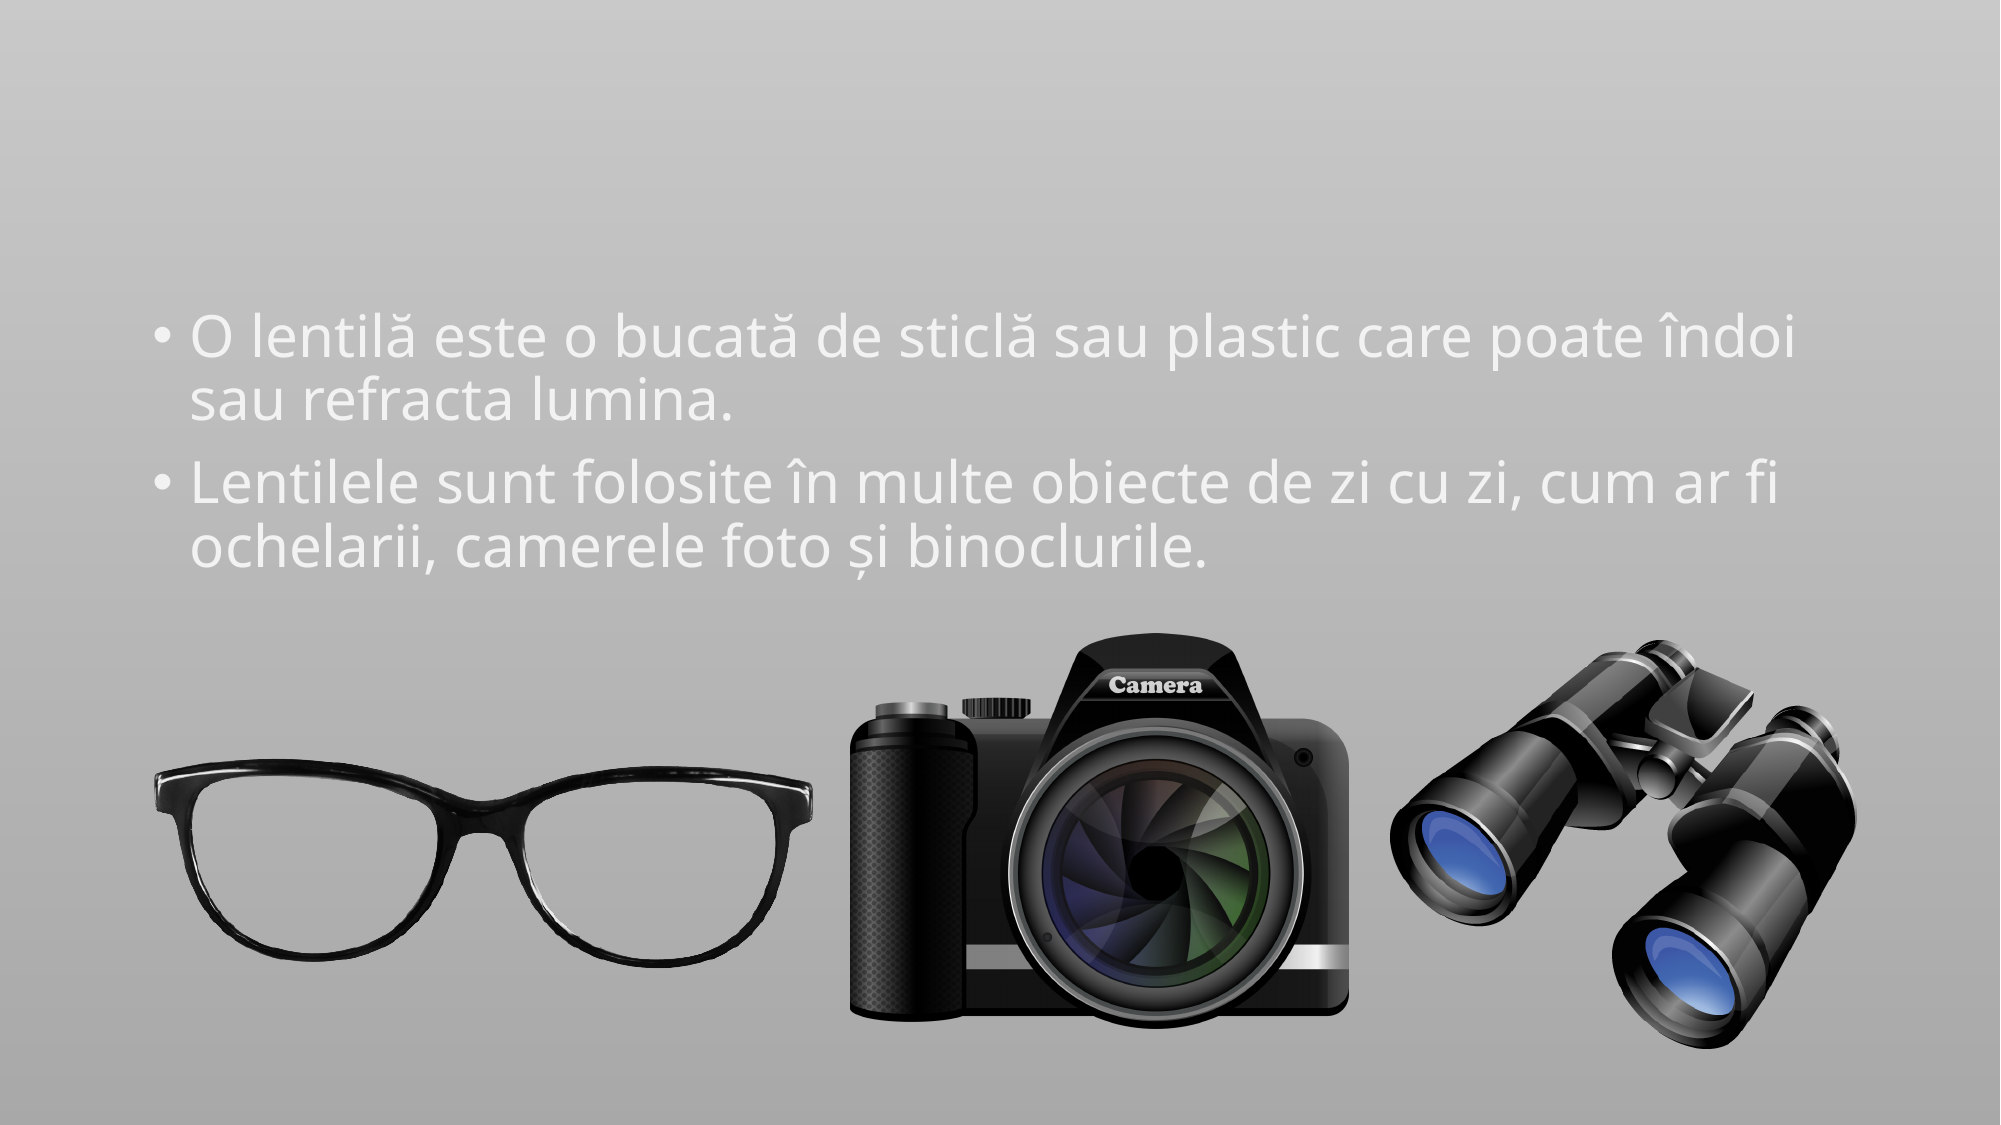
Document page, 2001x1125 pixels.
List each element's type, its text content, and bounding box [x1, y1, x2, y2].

picture [111, 590, 1349, 1125]
picture [1374, 595, 1872, 1093]
list O lentilă este o bucată de sticlă sau plastic care poate îndoi sau refracta lumina. Lentilele sunt folosite în multe obiecte de zi cu zi, cum ar fi ochelarii, camerele foto și binoclurile. [137, 299, 1863, 611]
